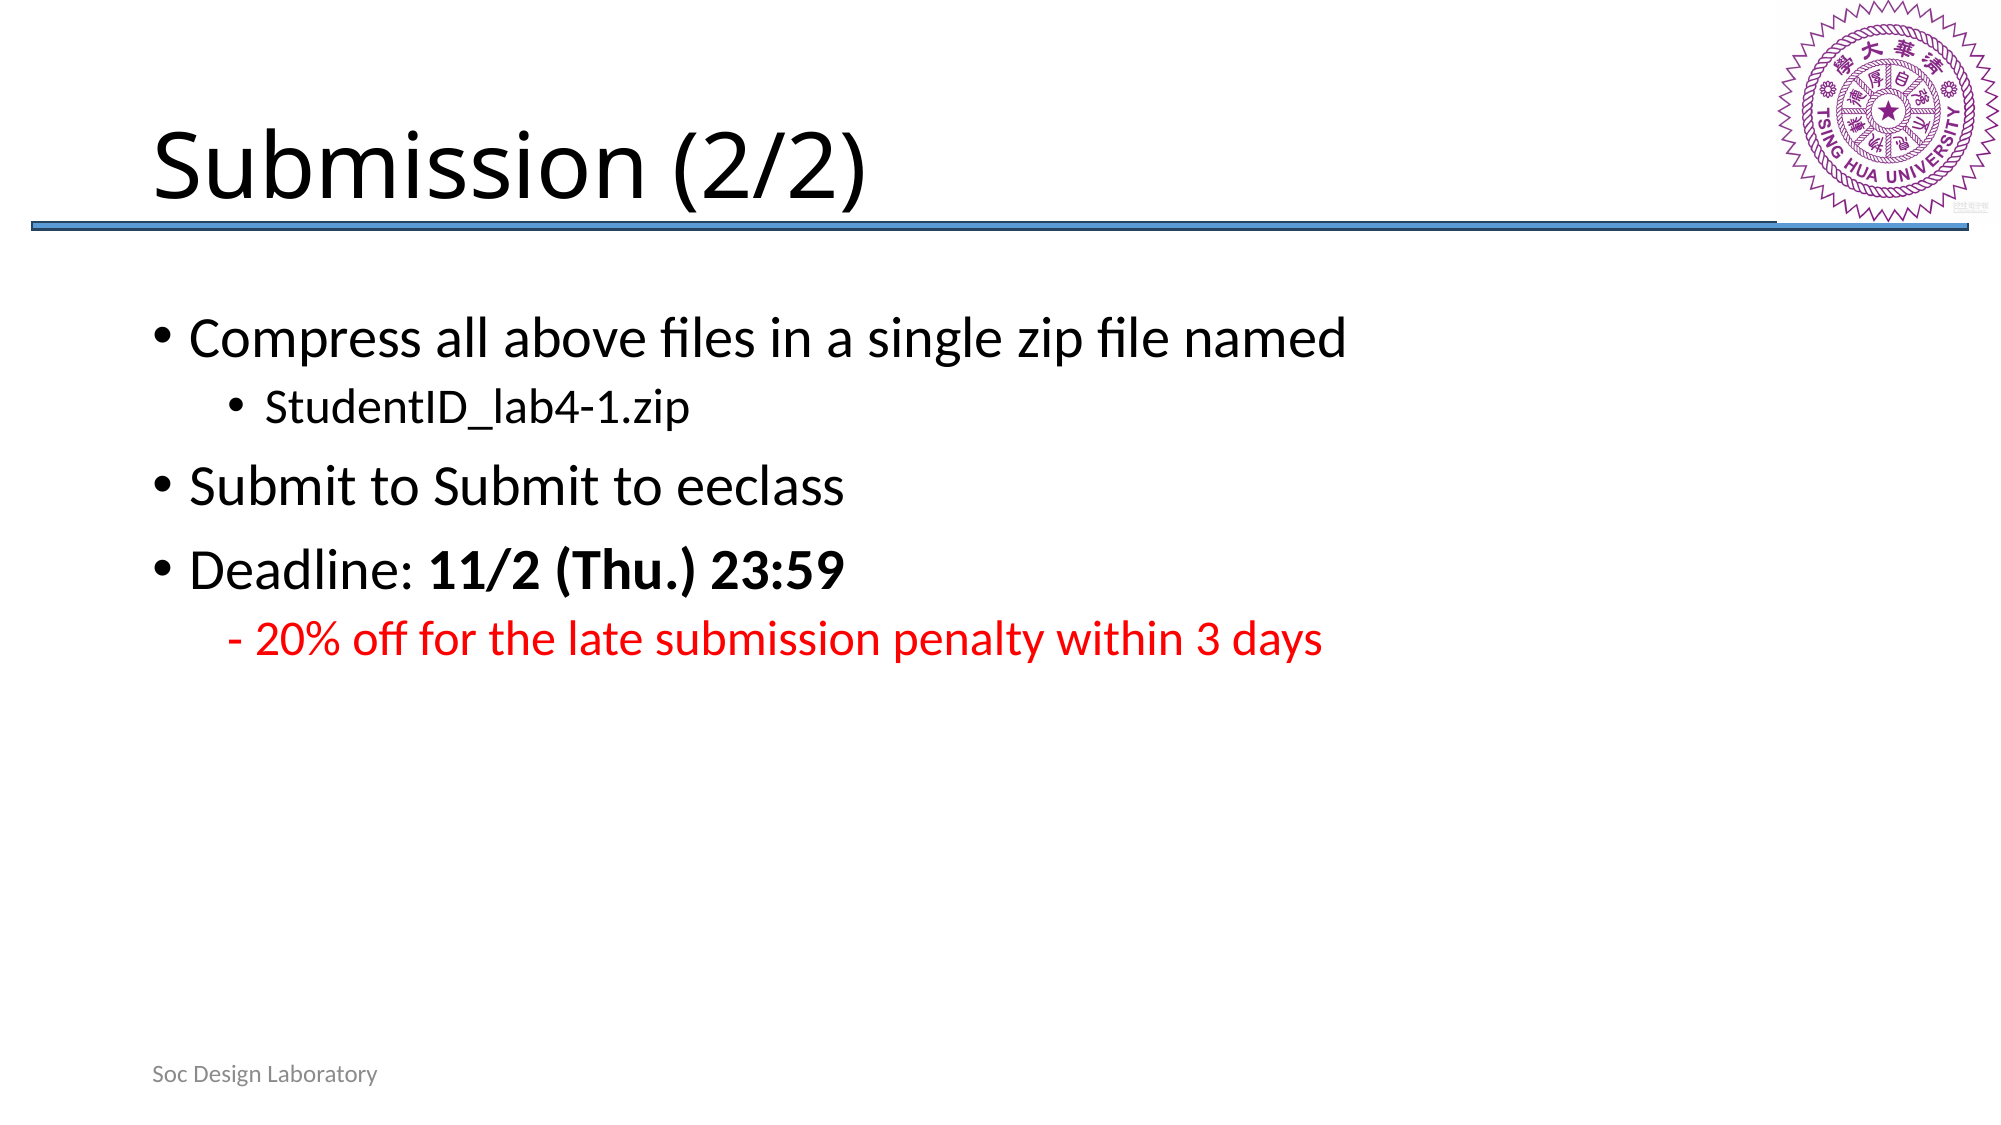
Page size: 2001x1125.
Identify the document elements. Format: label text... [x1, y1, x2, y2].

picture [1777, 0, 2000, 223]
slide_number Soc Design Laboratory [137, 1042, 588, 1103]
title Submission (2/2) [137, 59, 1863, 278]
list Compress all above files in a single zip file named StudentID_lab4-1.zip Submit to Submit to eeclass Deadline: 11/2 (Thu.) 23:59 ‐ 20% off for the late submission penalty within 3 days [137, 299, 1863, 1014]
